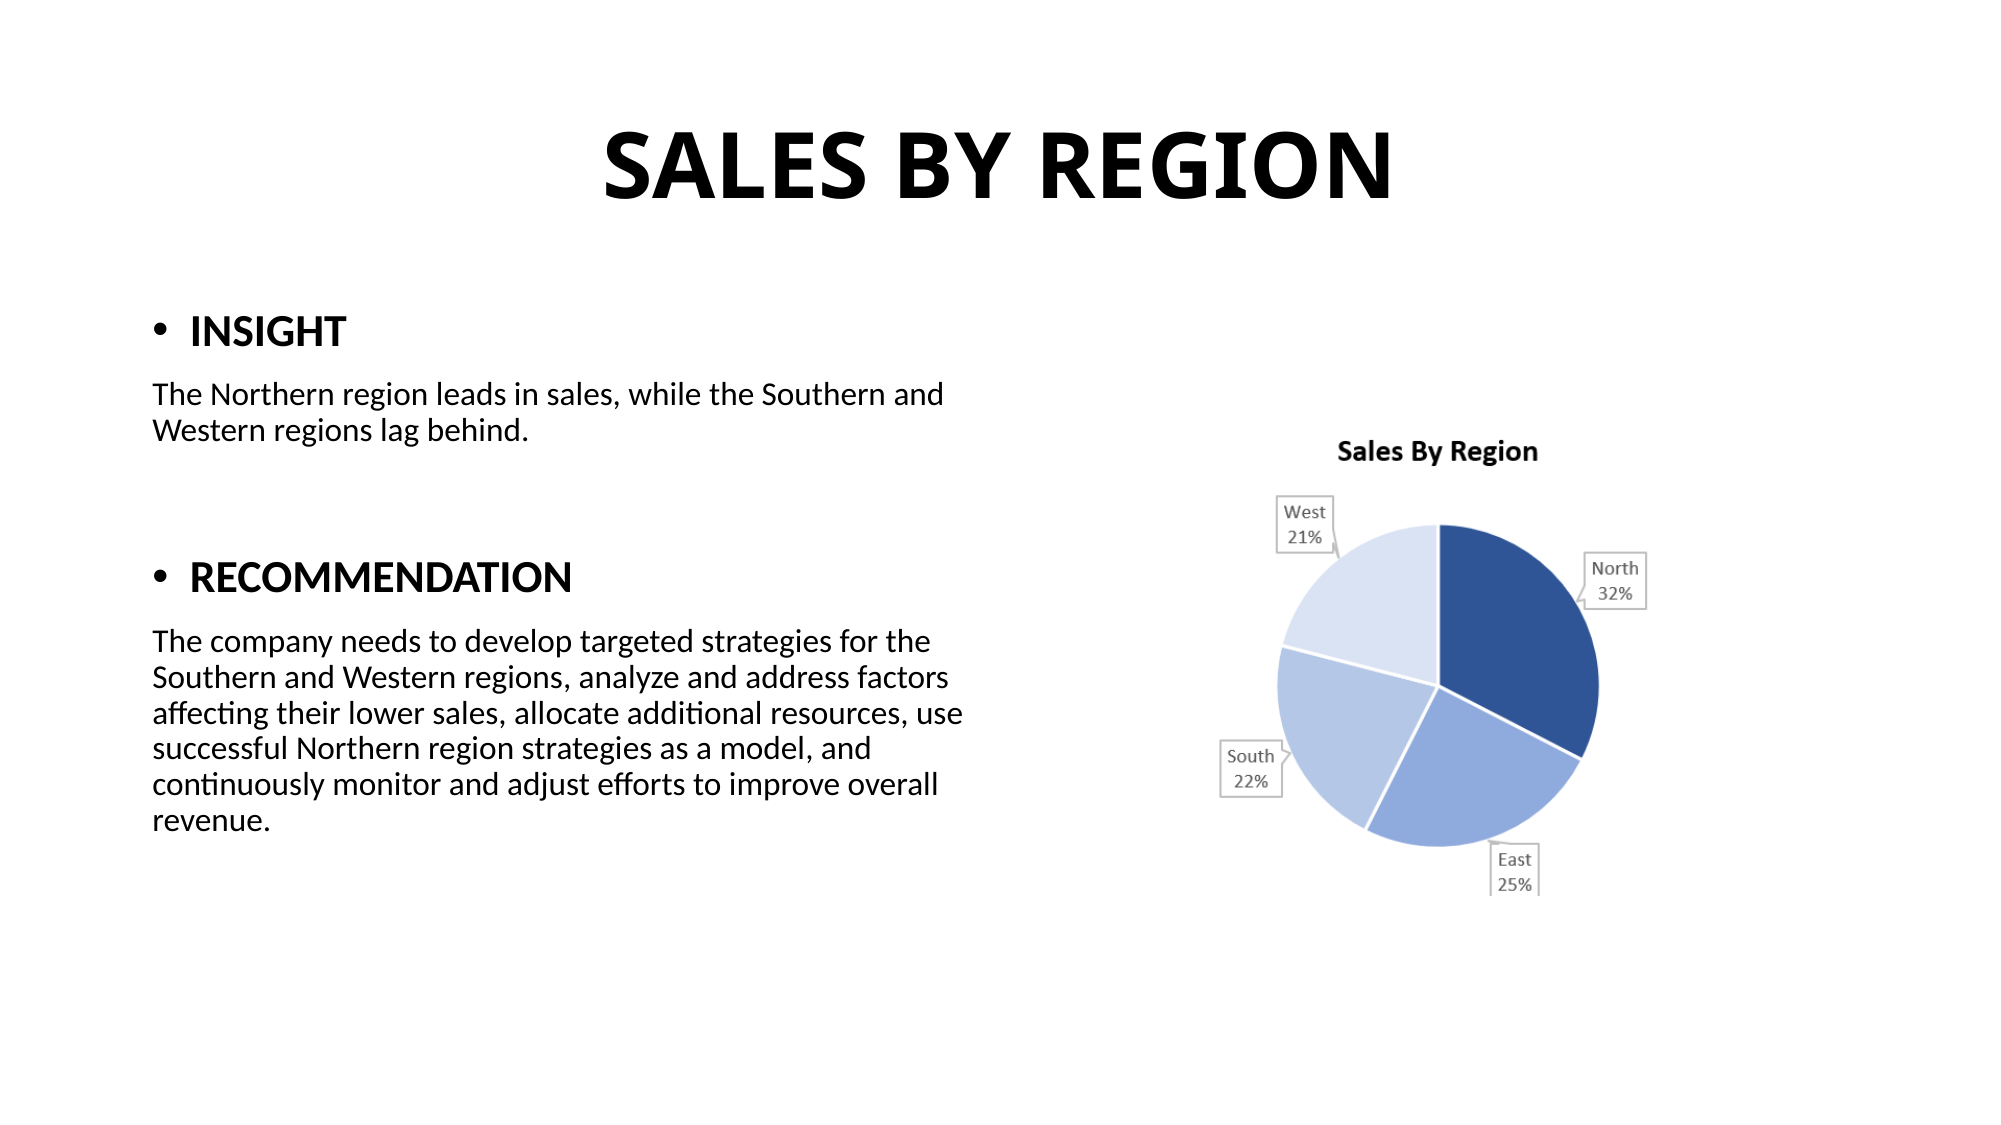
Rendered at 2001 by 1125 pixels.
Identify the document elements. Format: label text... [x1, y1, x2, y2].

title SALES BY REGION [137, 59, 1863, 278]
list INSIGHT The Northern region leads in sales, while the Southern and Western regions lag behind. RECOMMENDATION The company needs to develop targeted strategies for the Southern and Western regions, analyze and address factors affecting their lower sales, allocate additional resources, use successful Northern region strategies as a model, and continuously monitor and adjust efforts to improve overall revenue. [137, 299, 988, 1014]
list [1040, 417, 1835, 896]
